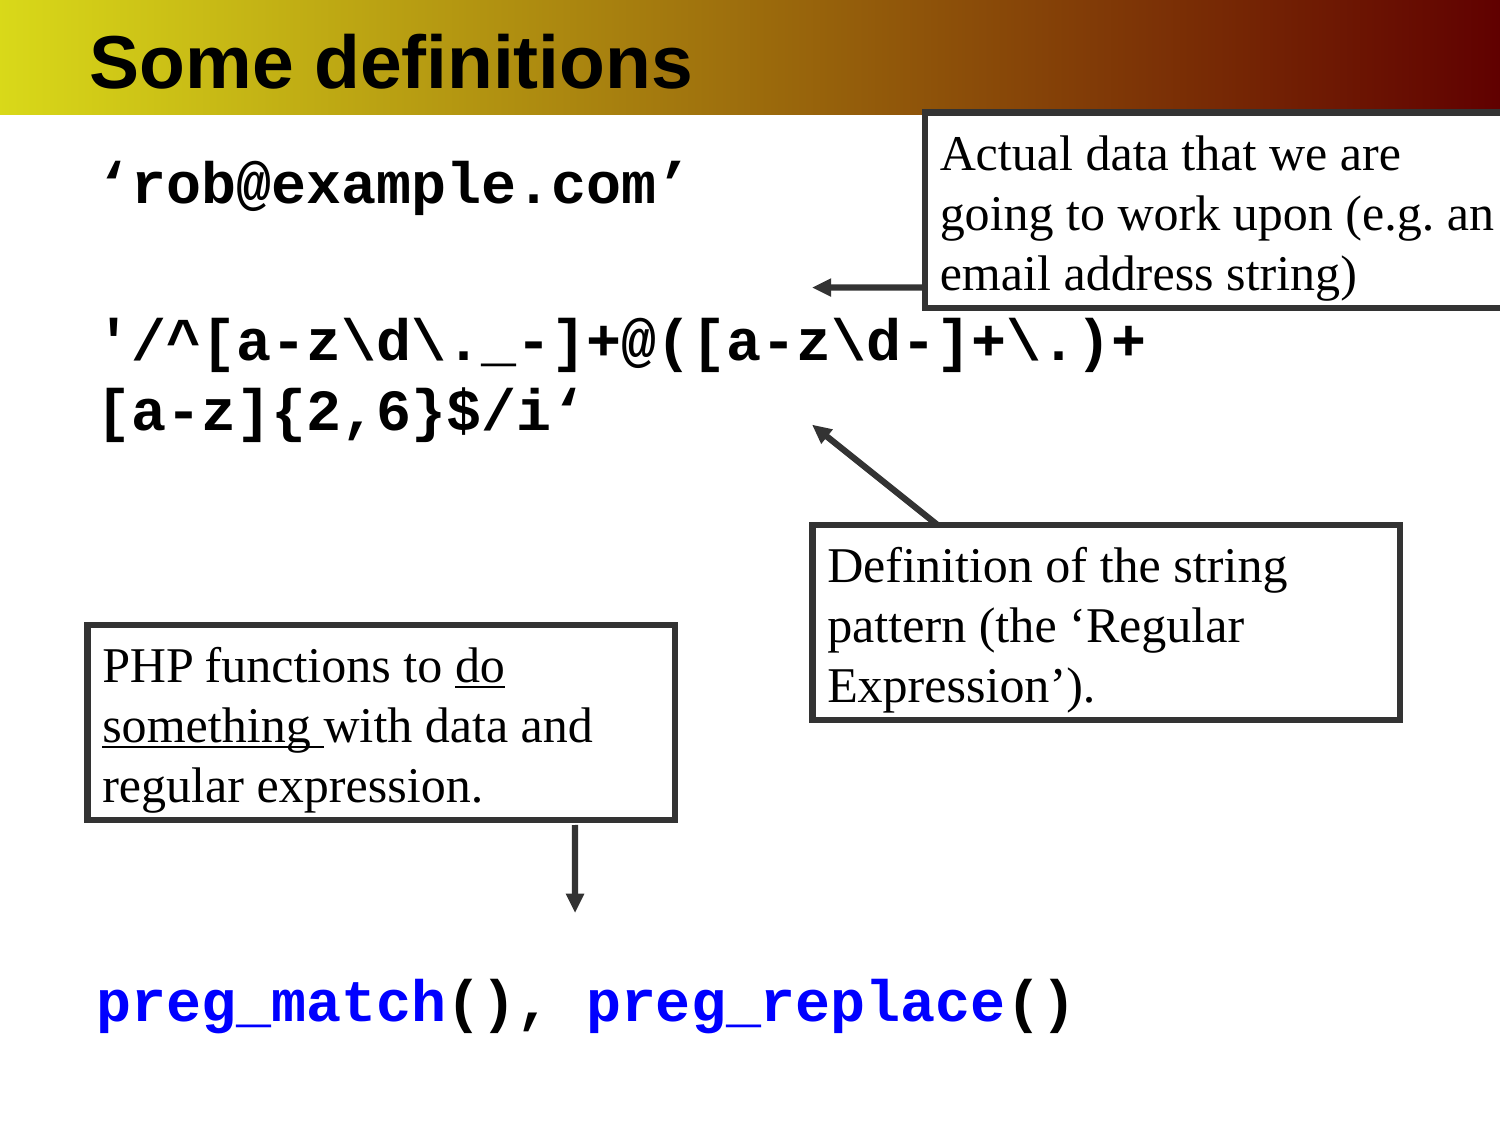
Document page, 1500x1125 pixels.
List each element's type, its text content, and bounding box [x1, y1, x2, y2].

text_box [812, 424, 938, 526]
text_box [568, 824, 582, 913]
text_box PHP functions to do something with data and regular expression. [87, 624, 675, 821]
list ‘rob@example.com’ '/^[a-z\d\._-]+@([a-z\d-]+\.)+ [a-z]{2,6}$/i‘ preg_match(), preg_replace() [24, 137, 1425, 1063]
text_box Definition of the string pattern (the ‘Regular Expression’). [812, 524, 1400, 721]
text_box [812, 281, 925, 294]
text_box Actual data that we are going to work upon (e.g. an email address string) [924, 112, 1500, 308]
title Some definitions [75, 0, 1425, 118]
